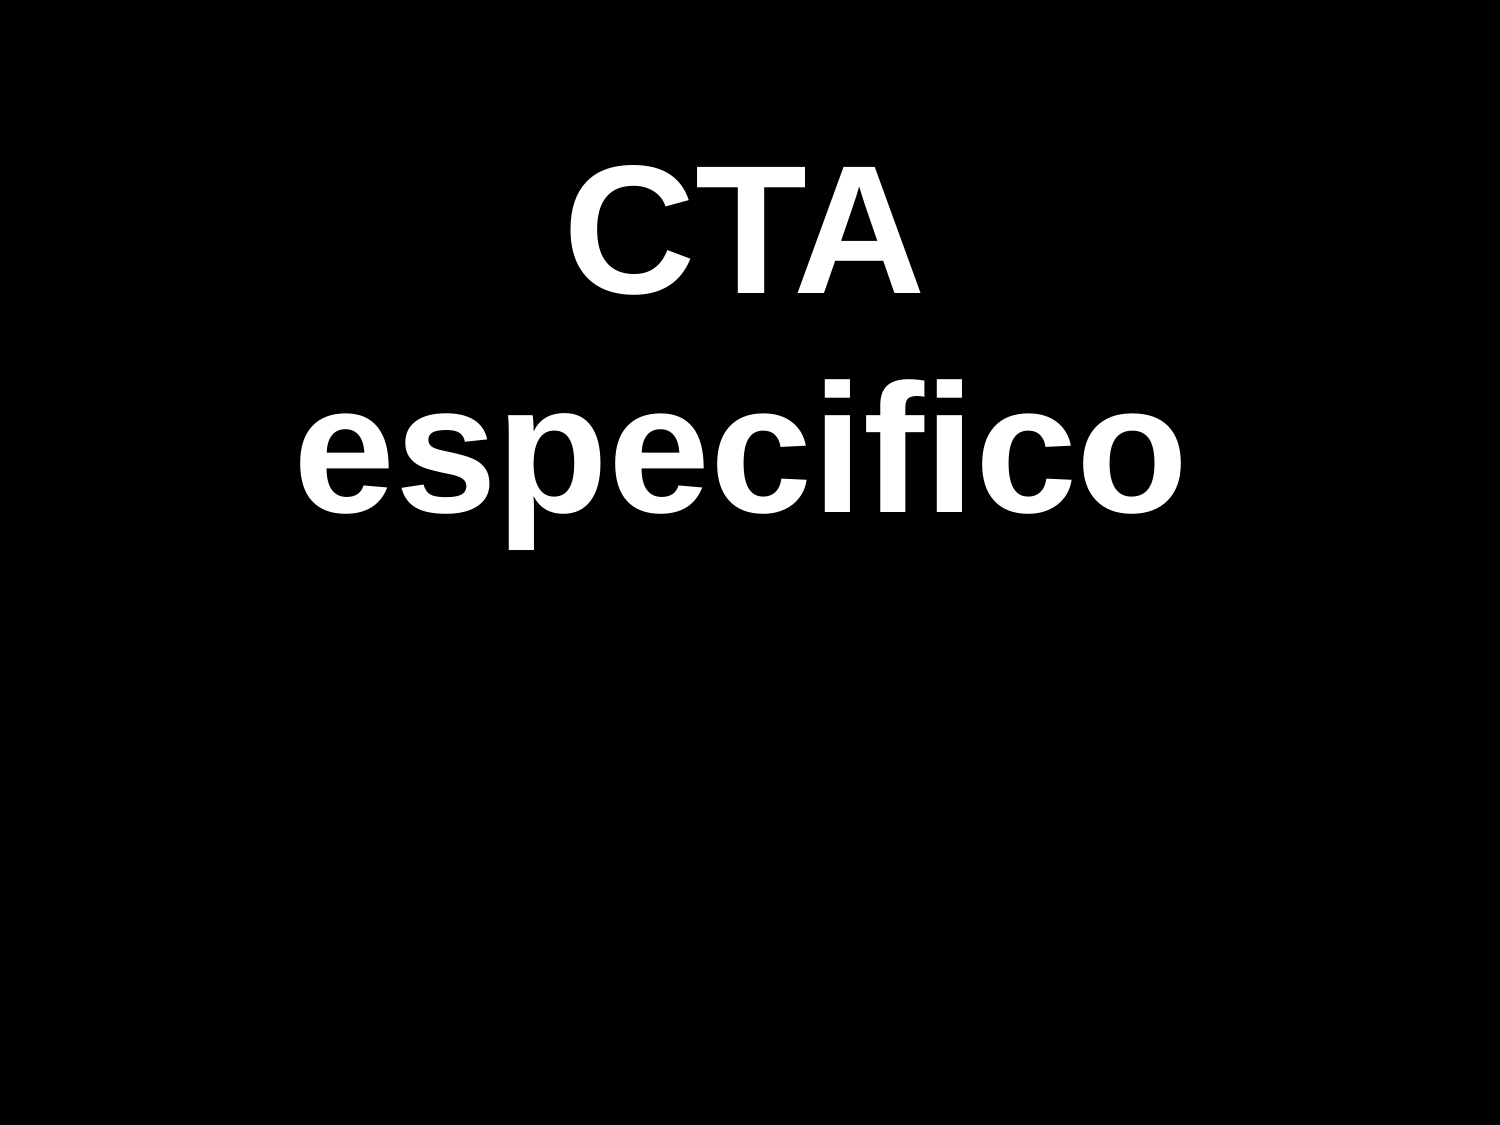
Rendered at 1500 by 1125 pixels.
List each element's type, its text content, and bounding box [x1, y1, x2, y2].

text_box CTA especifico [85, 102, 1398, 1007]
